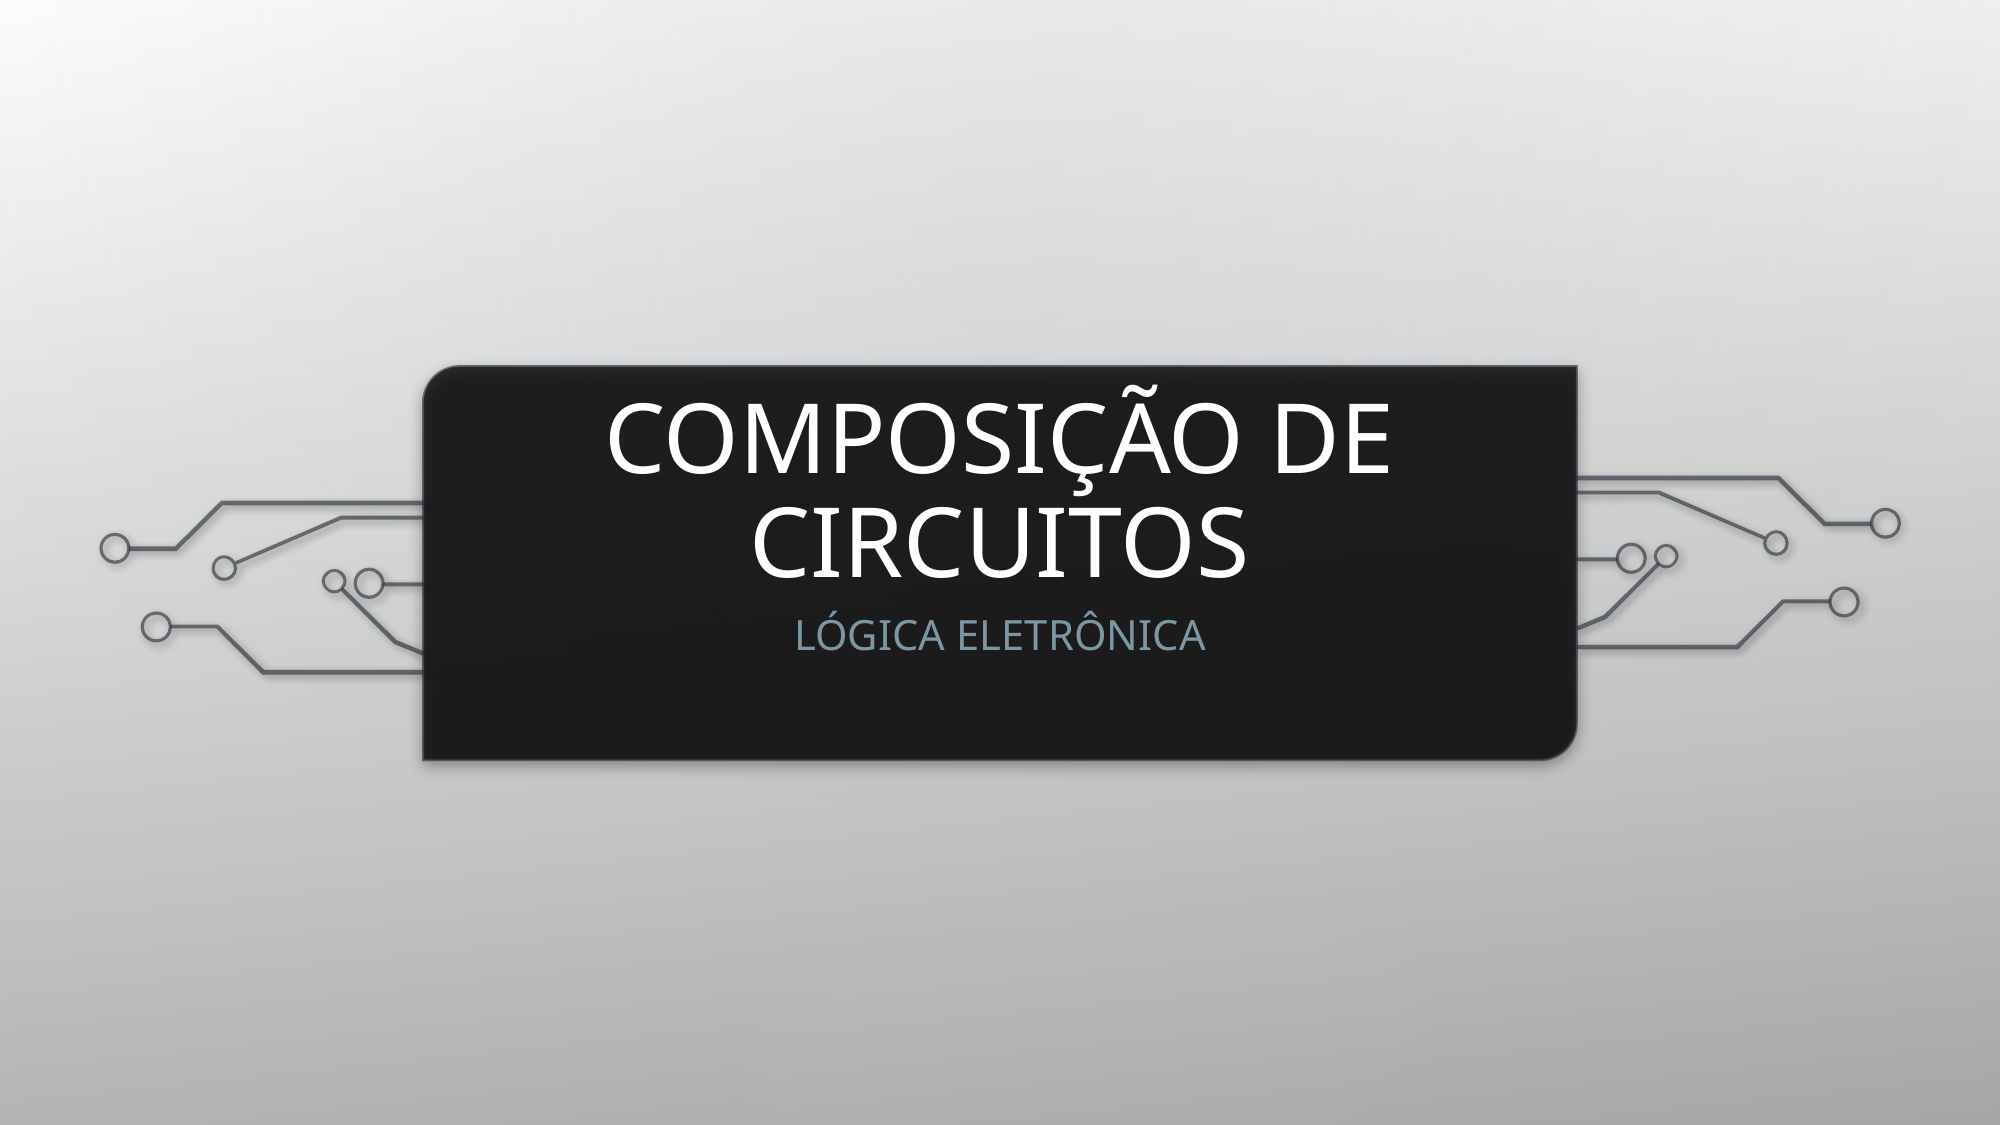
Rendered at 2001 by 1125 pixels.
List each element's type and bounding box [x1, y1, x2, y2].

text_box [99, 475, 1902, 675]
text_box [0, 0, 2000, 1125]
